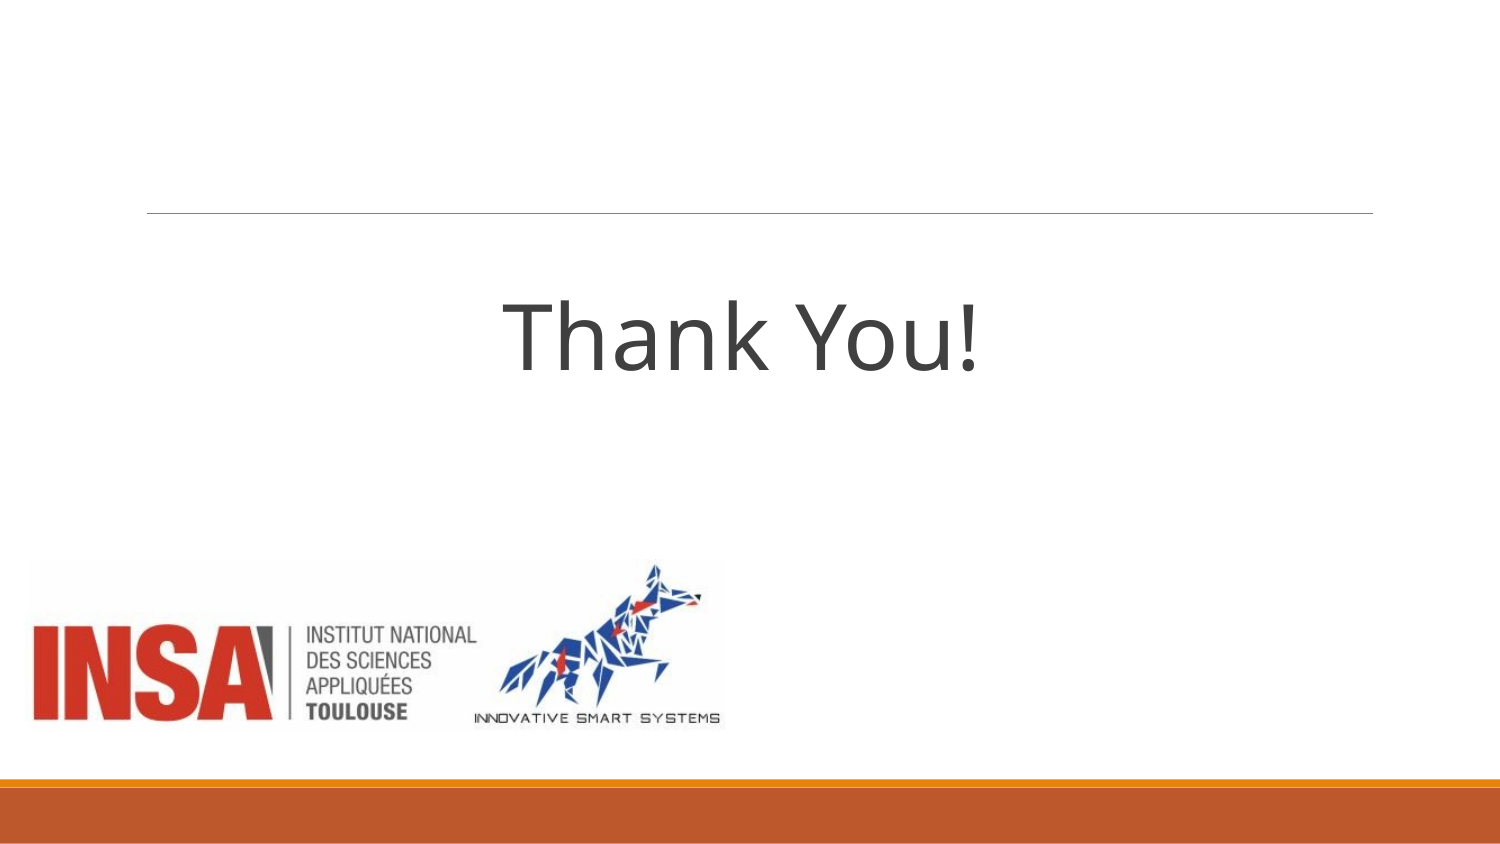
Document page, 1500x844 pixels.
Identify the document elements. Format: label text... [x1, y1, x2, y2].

title Thank You! [500, 245, 1079, 389]
text_box [24, 559, 726, 733]
